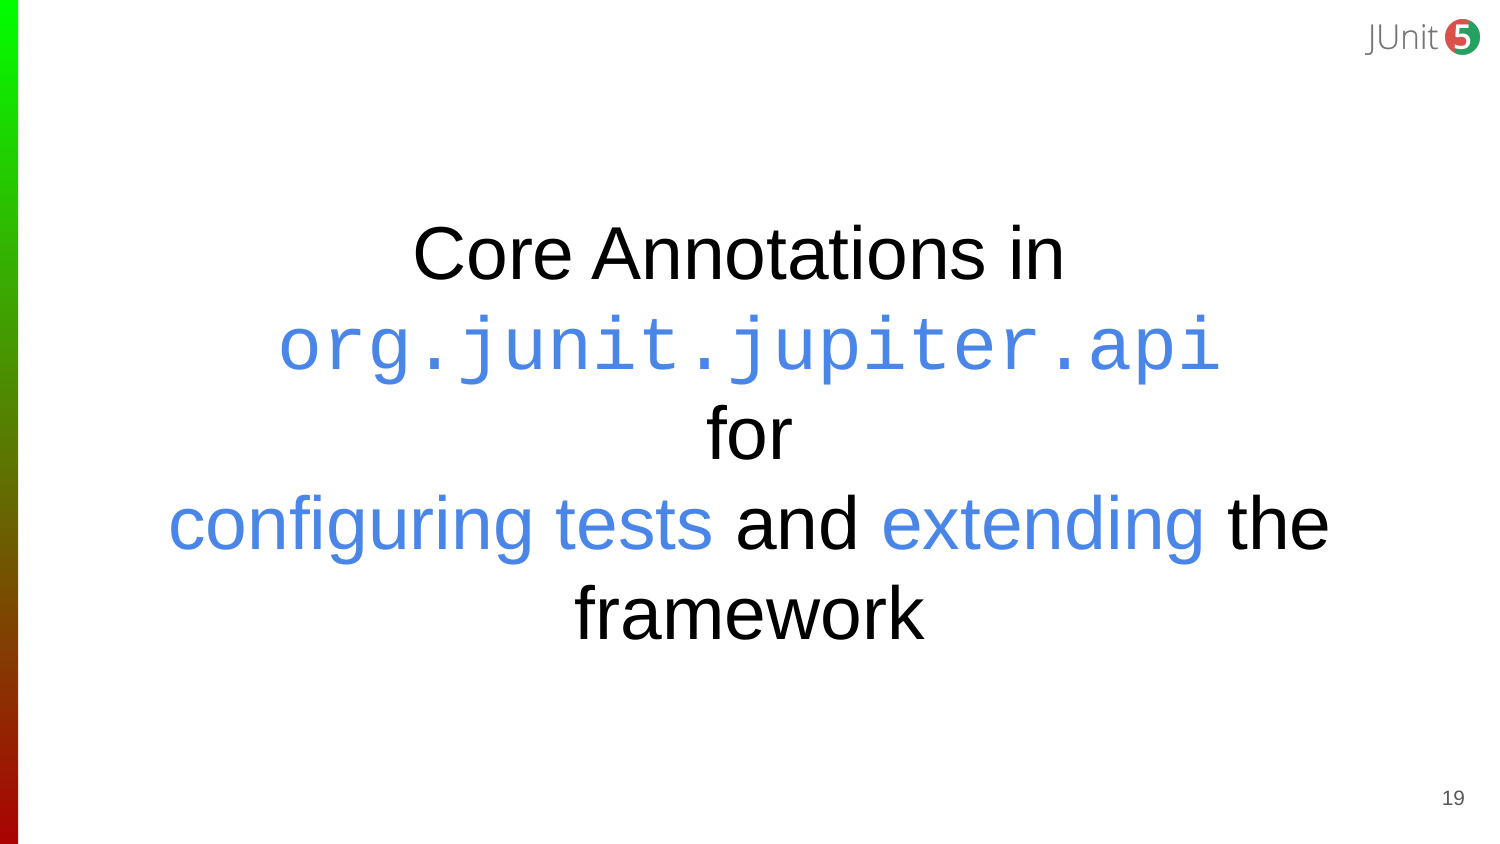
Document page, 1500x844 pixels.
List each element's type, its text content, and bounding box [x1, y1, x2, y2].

picture [1365, 19, 1480, 55]
slide_number ‹#› [1389, 764, 1480, 830]
title Core Annotations in org.junit.jupiter.api for configuring tests and extending the framework [51, 197, 1449, 663]
